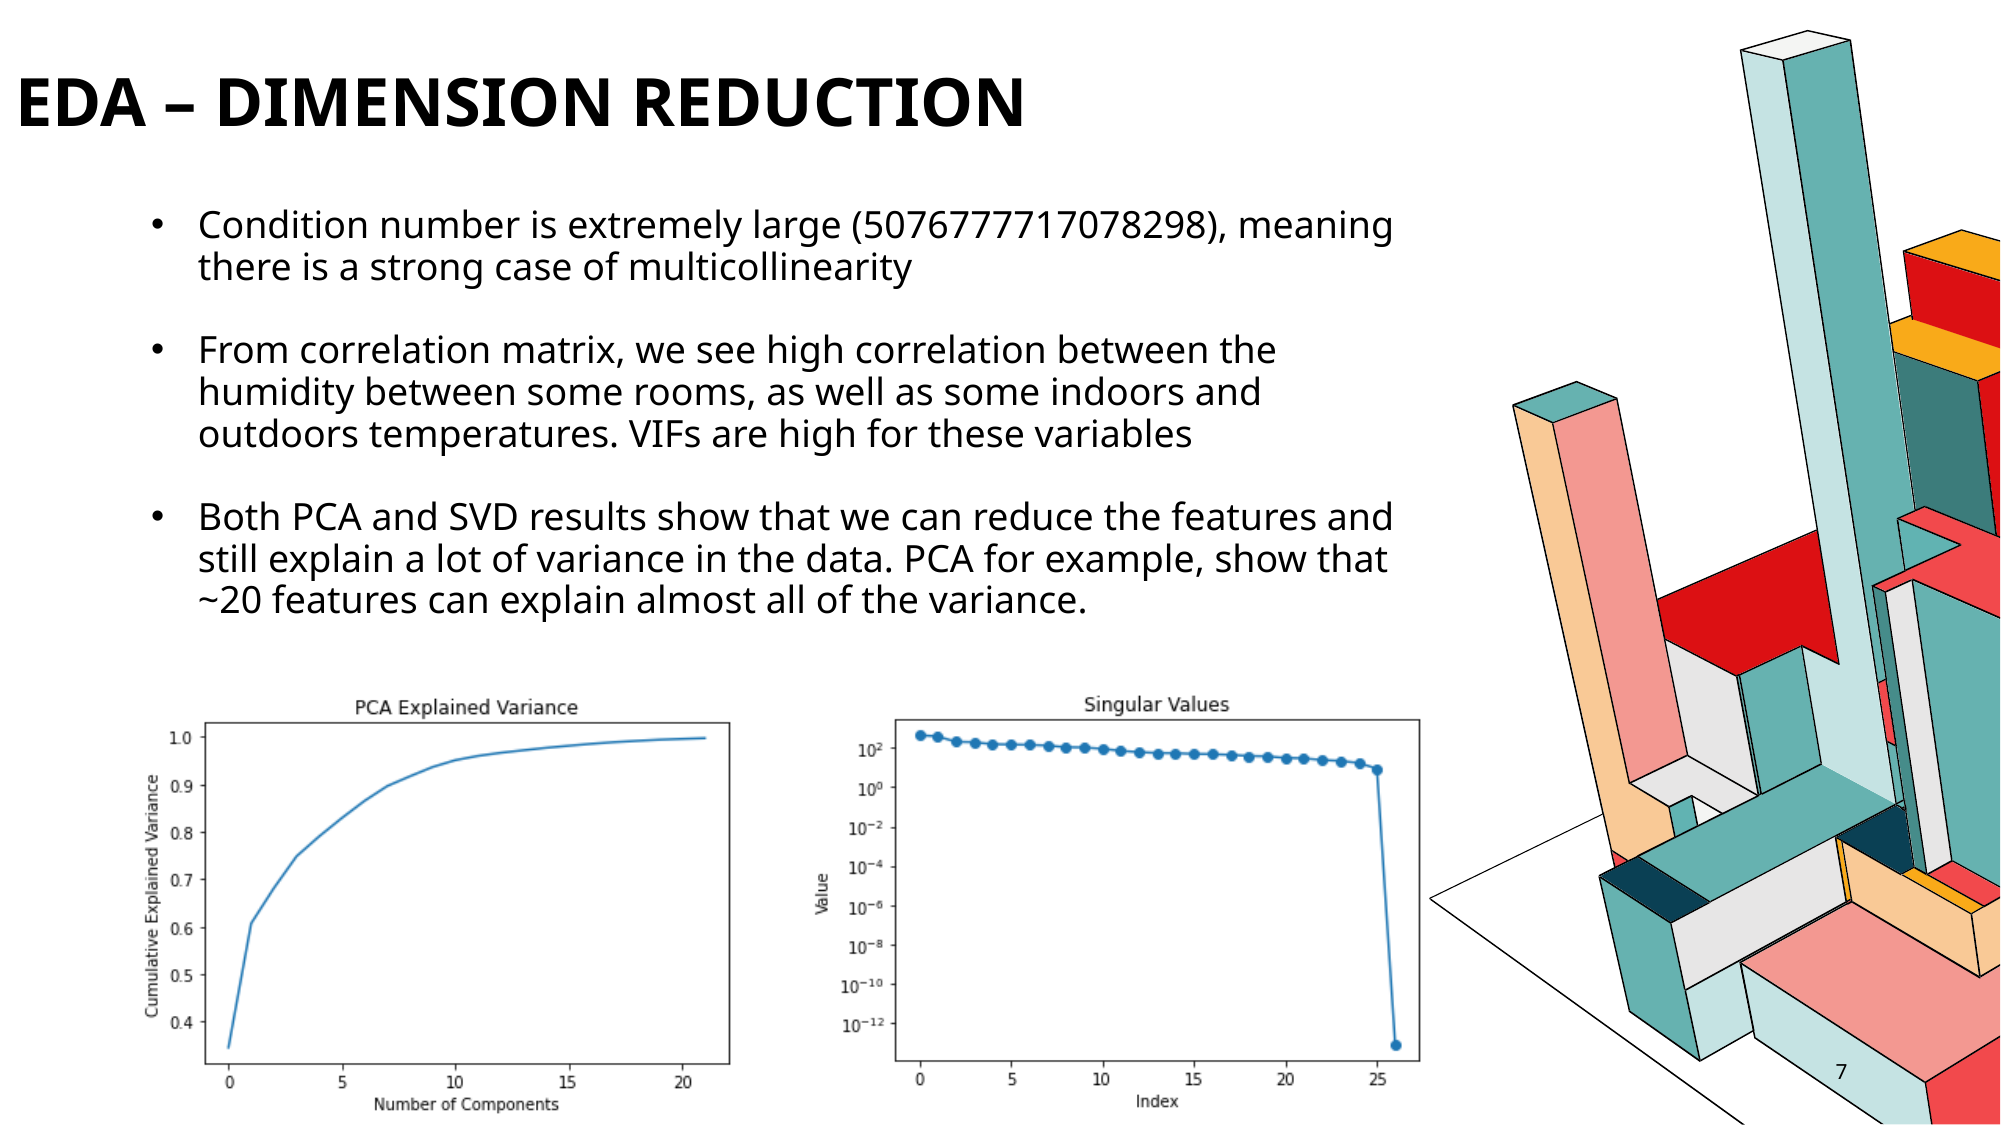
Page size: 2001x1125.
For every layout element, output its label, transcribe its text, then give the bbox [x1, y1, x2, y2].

slide_number 7 [1430, 1042, 1863, 1103]
picture [806, 685, 1430, 1120]
title EDA – DIMENSION REDUCTION [0, 0, 2000, 209]
text_box Condition number is extremely large (5076777717078298), meaning there is a strong case of multicollinearity From correlation matrix, we see high correlation between the humidity between some rooms, as well as some indoors and outdoors temperatures. VIFs are high for these variables Both PCA and SVD results show that we can reduce the features and still explain a lot of variance in the data. PCA for example, show that ~20 features can explain almost all of the variance. [136, 197, 1446, 797]
picture [135, 688, 740, 1123]
